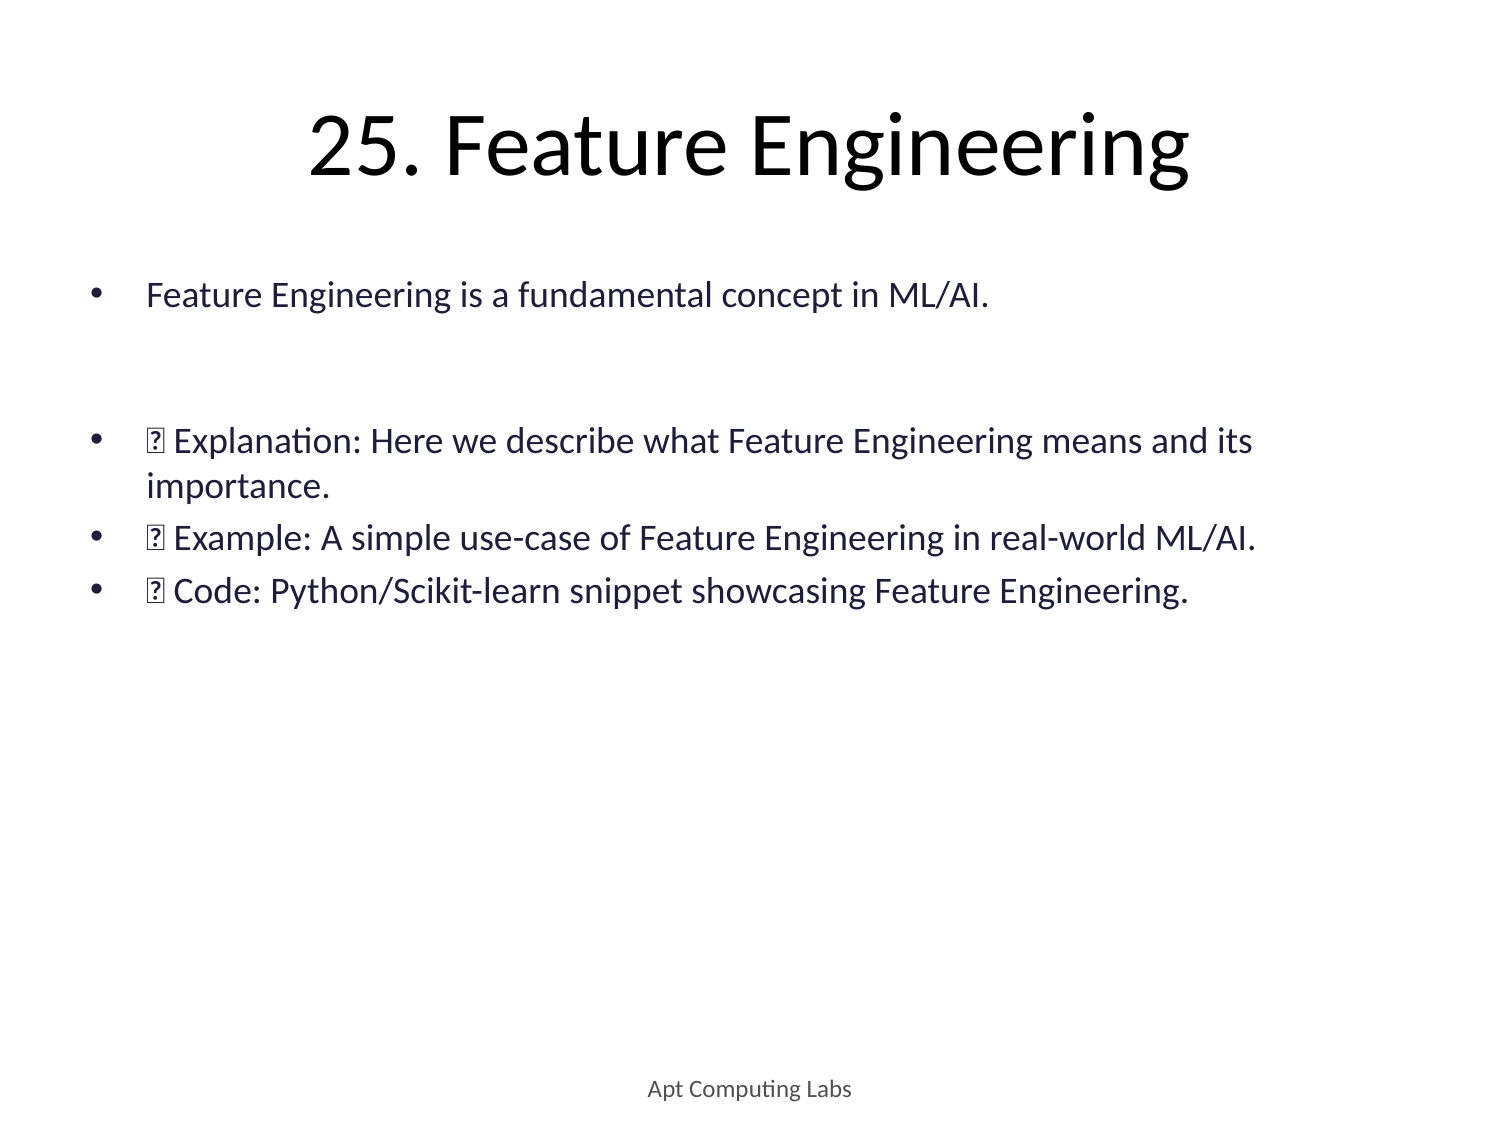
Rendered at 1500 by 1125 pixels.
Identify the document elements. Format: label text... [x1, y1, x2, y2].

title 25. Feature Engineering [75, 45, 1425, 233]
list Feature Engineering is a fundamental concept in ML/AI. 🔹 Explanation: Here we describe what Feature Engineering means and its importance. 🔹 Example: A simple use-case of Feature Engineering in real-world ML/AI. 🔹 Code: Python/Scikit-learn snippet showcasing Feature Engineering. [75, 262, 1425, 1005]
text_box Apt Computing Labs [632, 1020, 868, 1110]
